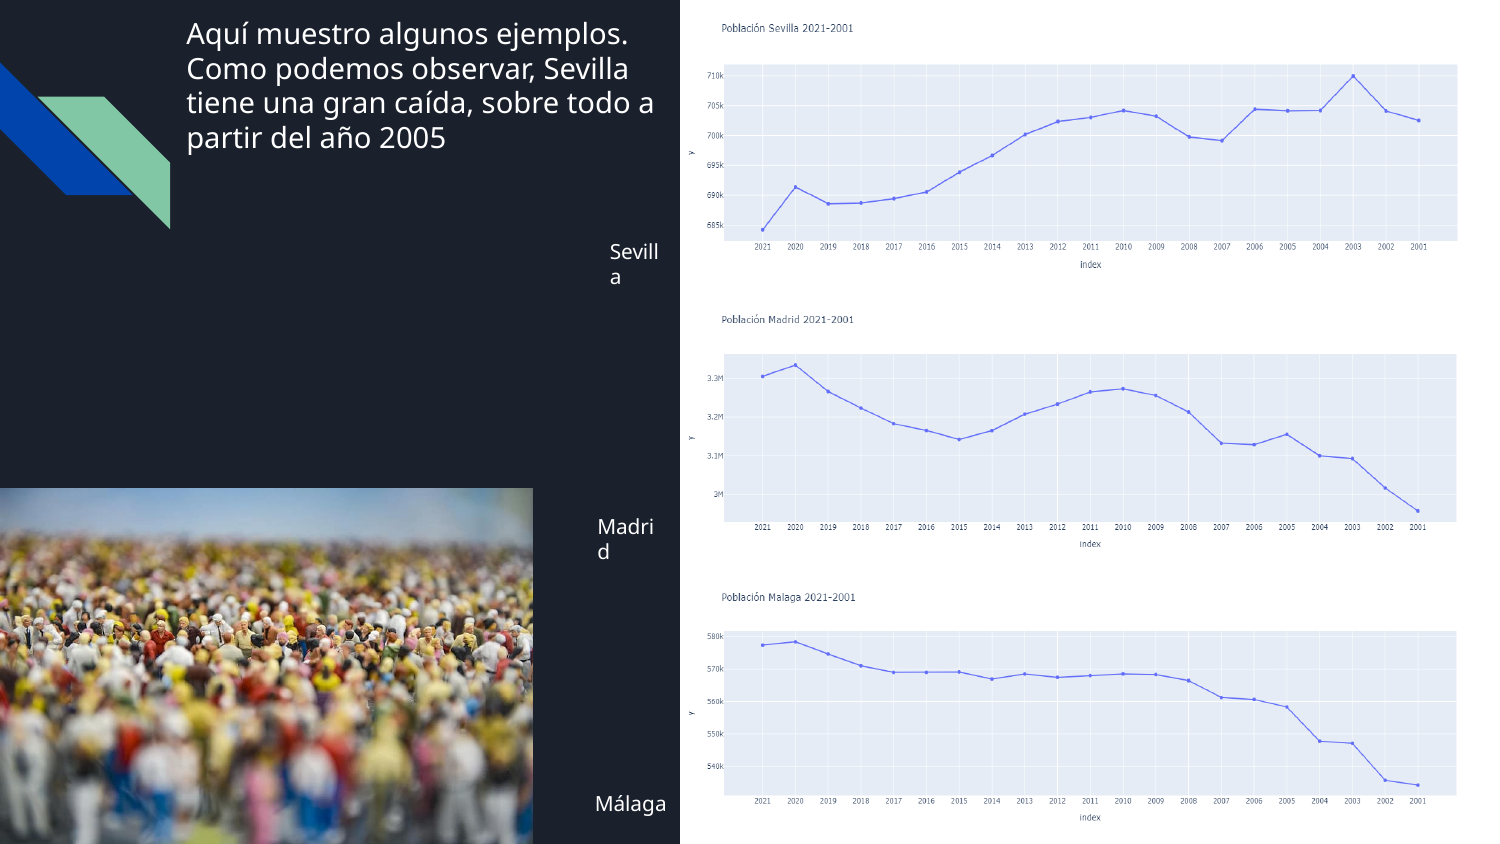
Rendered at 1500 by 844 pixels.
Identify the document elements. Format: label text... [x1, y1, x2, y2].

text_box Aquí muestro algunos ejemplos. Como podemos observar, Sevilla tiene una gran caída, sobre todo a partir del año 2005 [171, 0, 678, 170]
picture [680, 0, 1500, 844]
text_box Sevilla [594, 223, 675, 304]
text_box Málaga [579, 778, 675, 829]
text_box Madrid [582, 498, 675, 579]
picture [0, 488, 533, 844]
